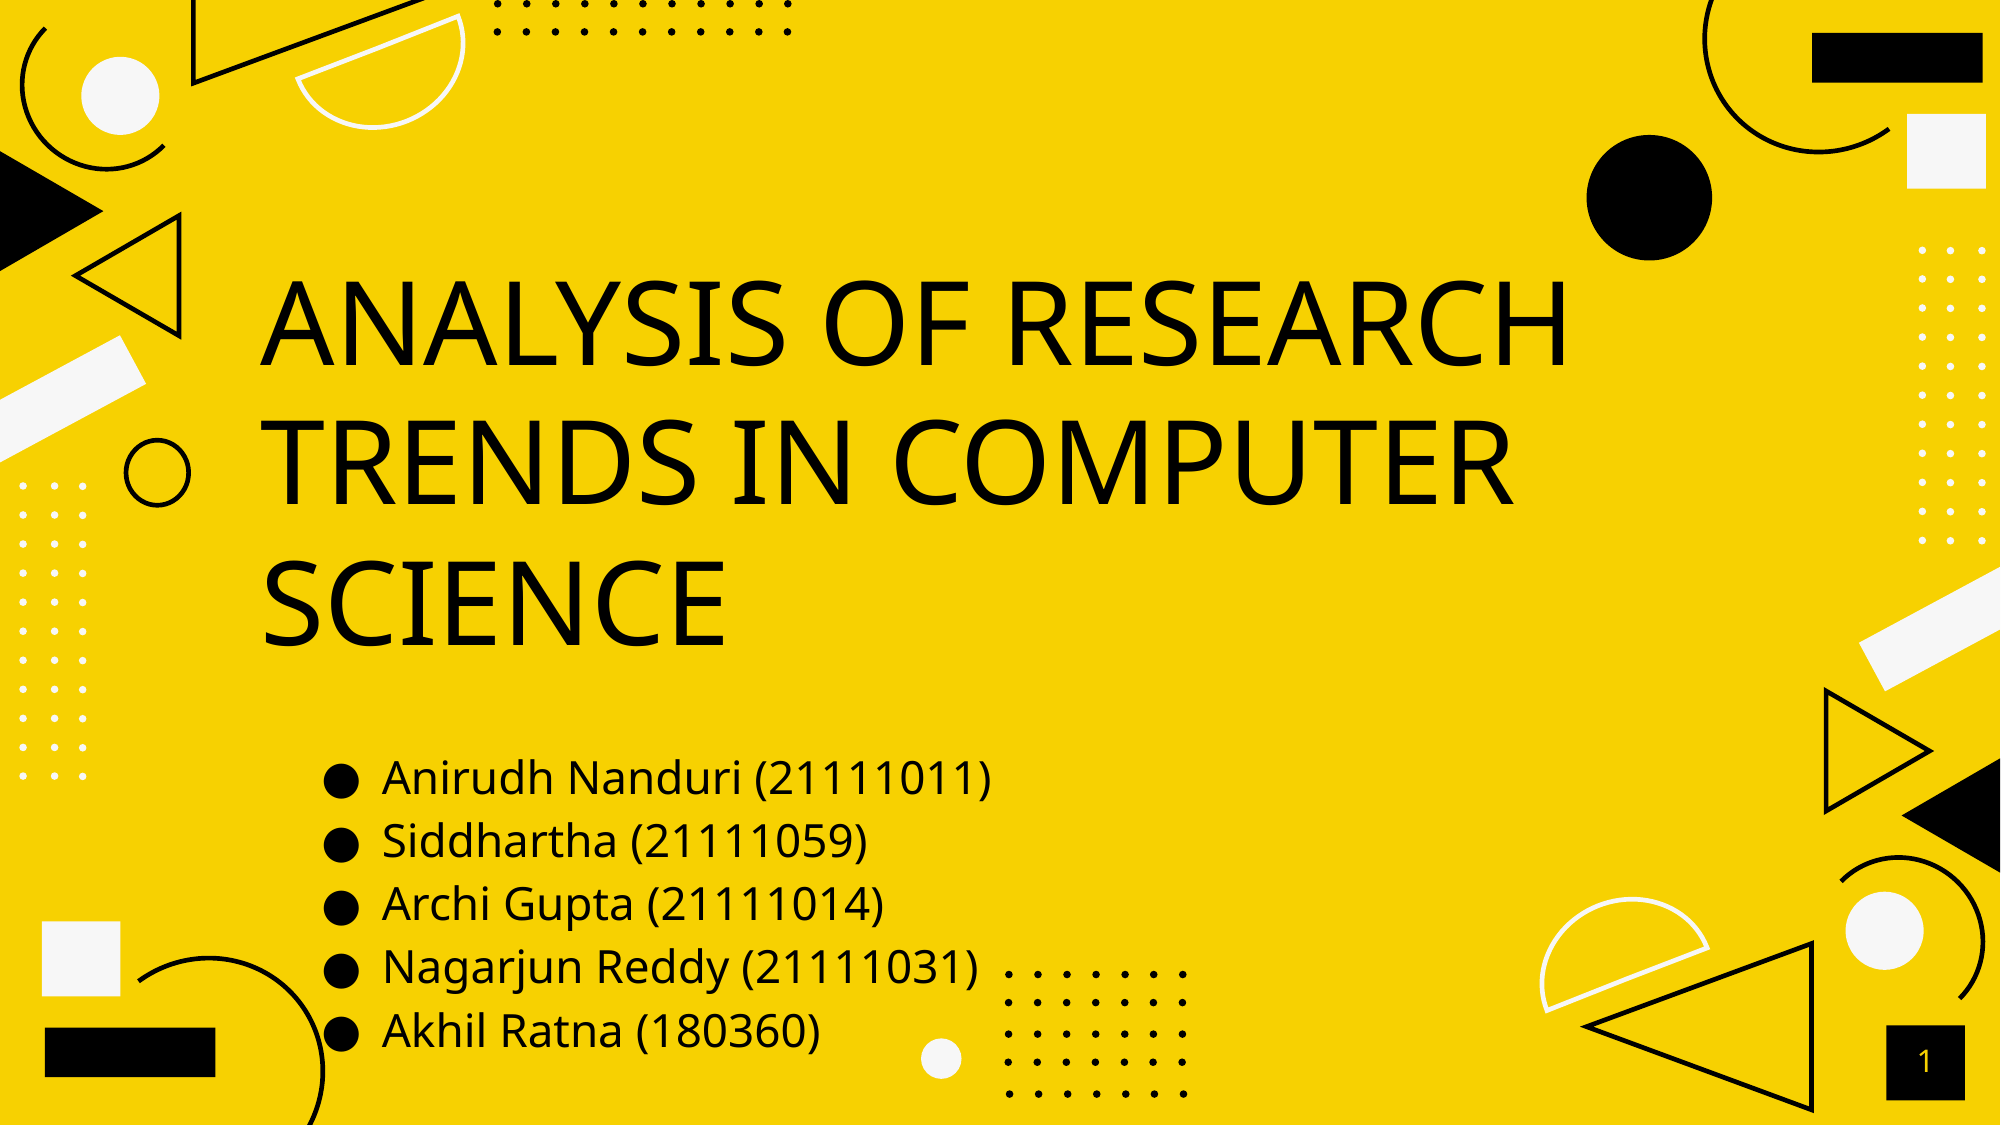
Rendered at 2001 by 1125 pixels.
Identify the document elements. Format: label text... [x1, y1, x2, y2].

title ANALYSIS OF RESEARCH TRENDS IN COMPUTER SCIENCE [240, 491, 1790, 676]
subtitle Anirudh Nanduri (21111011) Siddhartha (21111059) Archi Gupta (21111014) Nagarjun Reddy (21111031) Akhil Ratna (180360) [286, 720, 1543, 1020]
slide_number ‹#› [1865, 1019, 1986, 1106]
